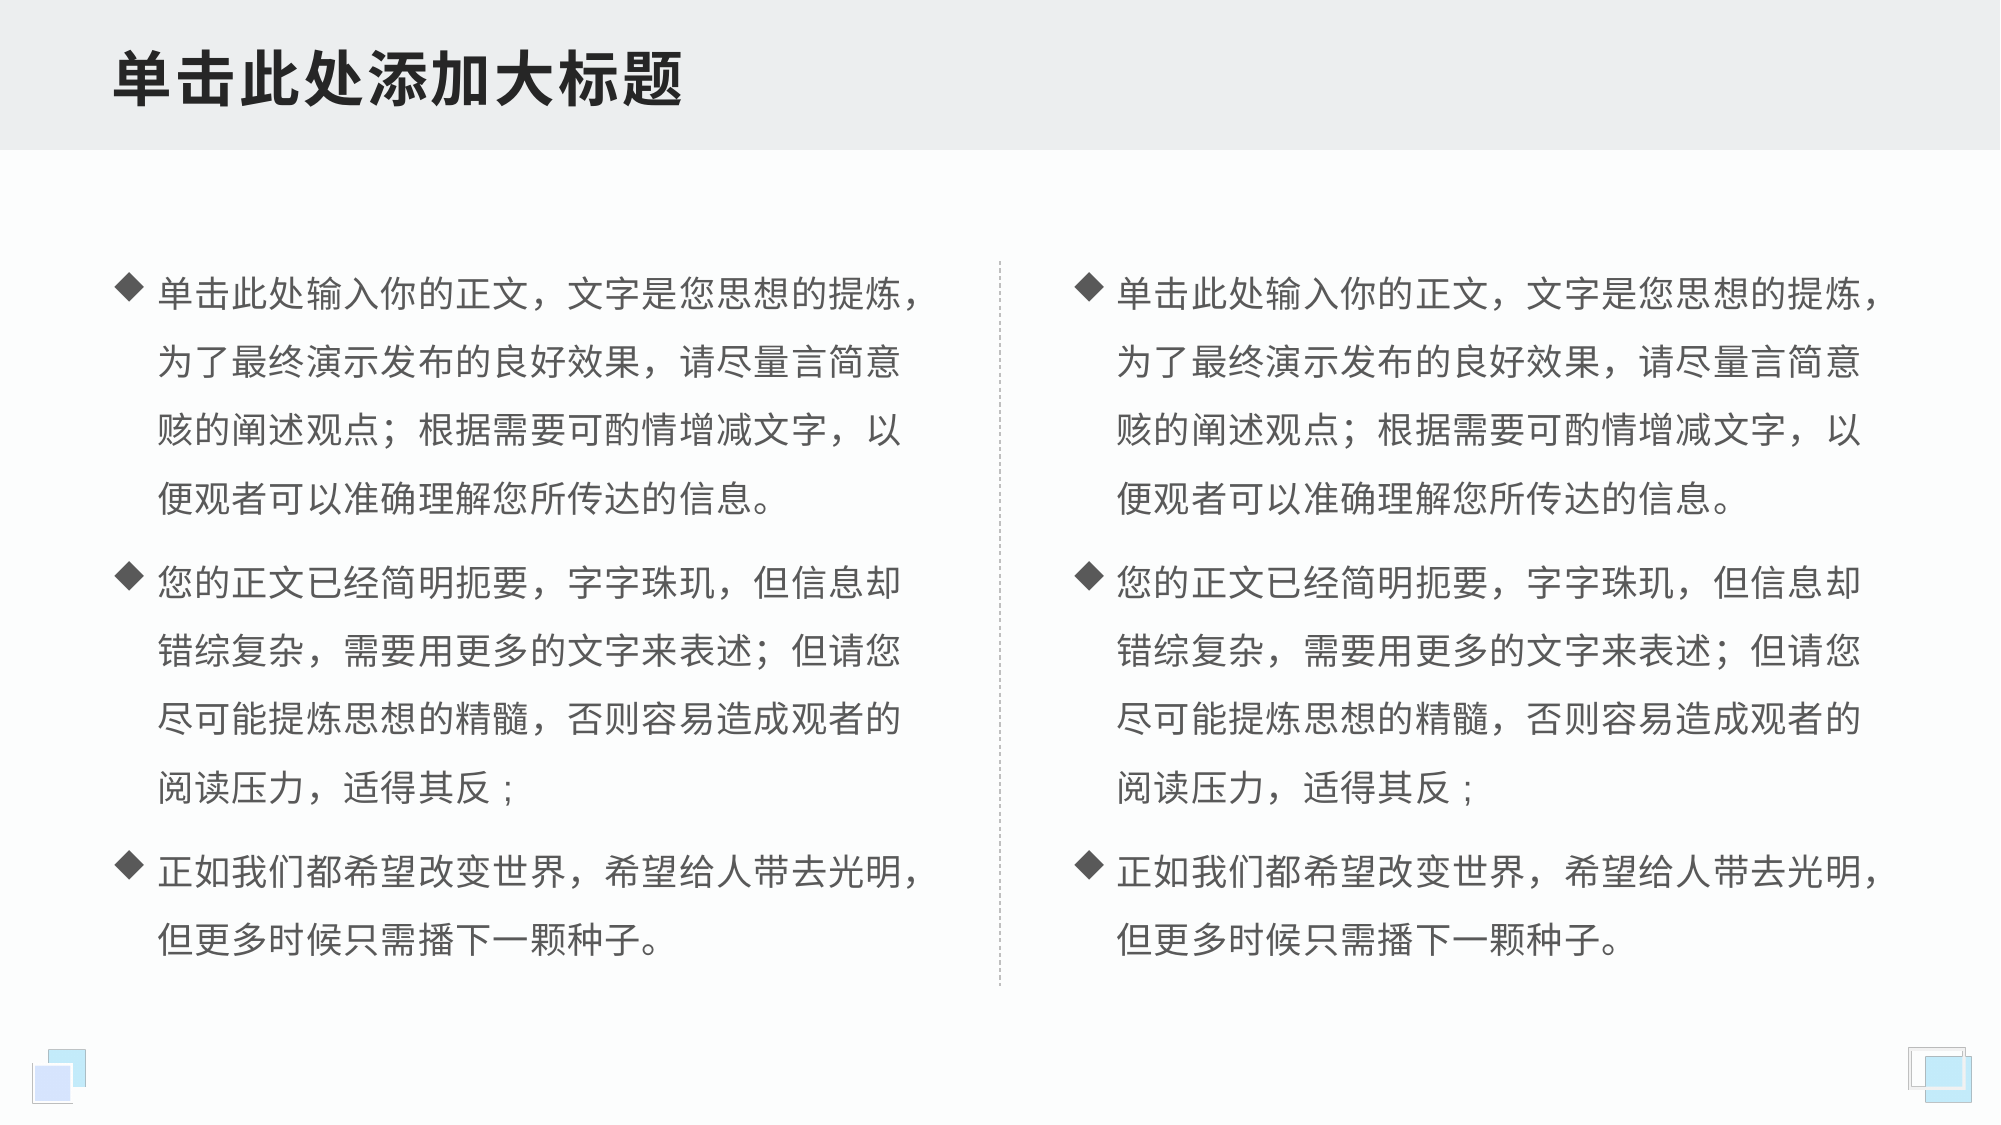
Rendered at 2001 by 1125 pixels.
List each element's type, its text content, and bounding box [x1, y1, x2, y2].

text_box 单击此处输入你的正文，文字是您思想的提炼，为了最终演示发布的良好效果，请尽量言简意赅的阐述观点；根据需要可酌情增减文字，以便观者可以准确理解您所传达的信息。 您的正文已经简明扼要，字字珠玑，但信息却错综复杂，需要用更多的文字来表述；但请您尽可能提炼思想的精髓，否则容易造成观者的阅读压力，适得其反; 正如我们都希望改变世界，希望给人带去光明，但更多时候只需播下一颗种子。 [1059, 249, 1901, 975]
text_box [0, 0, 2000, 151]
text_box 单击此处输入你的正文，文字是您思想的提炼，为了最终演示发布的良好效果，请尽量言简意赅的阐述观点；根据需要可酌情增减文字，以便观者可以准确理解您所传达的信息。 您的正文已经简明扼要，字字珠玑，但信息却错综复杂，需要用更多的文字来表述；但请您尽可能提炼思想的精髓，否则容易造成观者的阅读压力，适得其反; 正如我们都希望改变世界，希望给人带去光明，但更多时候只需播下一颗种子。 [99, 249, 941, 975]
picture [1881, 1026, 2000, 1125]
text_box 单击此处添加大标题 [99, 25, 1901, 125]
picture [0, 1026, 119, 1125]
